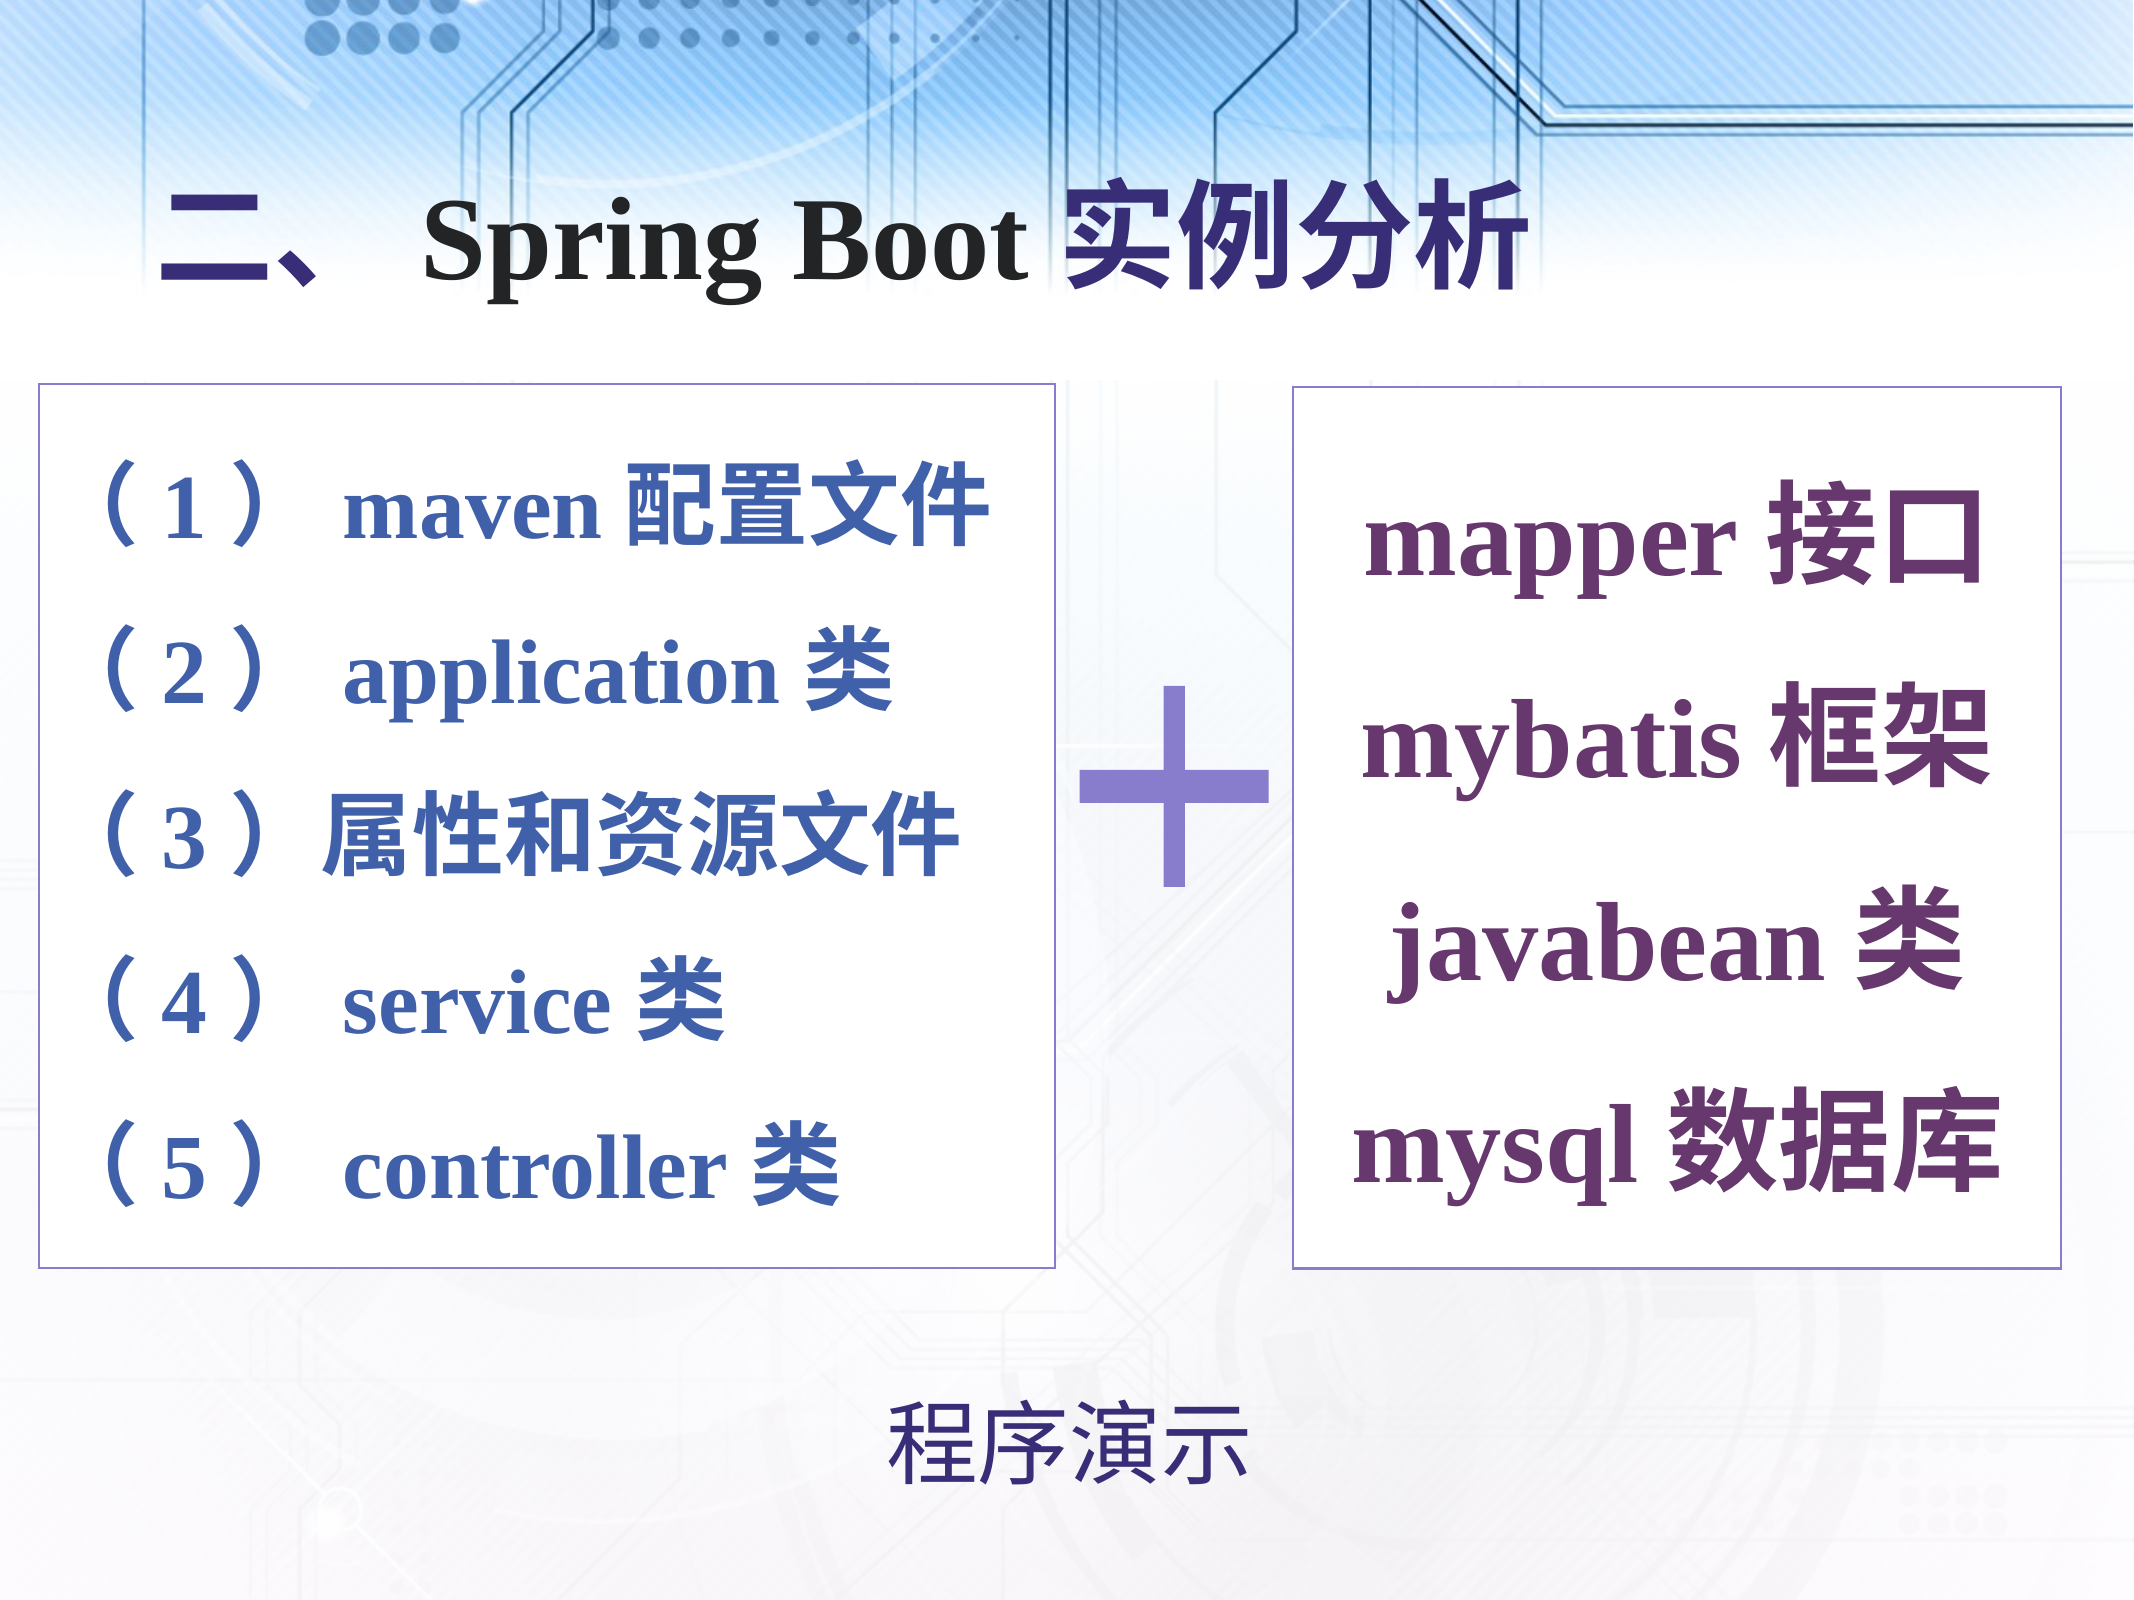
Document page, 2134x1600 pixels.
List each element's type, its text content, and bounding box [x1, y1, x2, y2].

text_box （1）maven配置文件 （2）application类 （3）属性和资源文件 （4）service类 （5）controller类 [39, 383, 1055, 1269]
picture [0, 0, 2134, 316]
title 二、Spring Boot实例分析 [155, 16, 1985, 305]
text_box [1079, 685, 1270, 888]
text_box 程序演示 [836, 1345, 1303, 1504]
text_box mapper接口 mybatis框架 javabean类 mysql数据库 [1293, 386, 2062, 1269]
